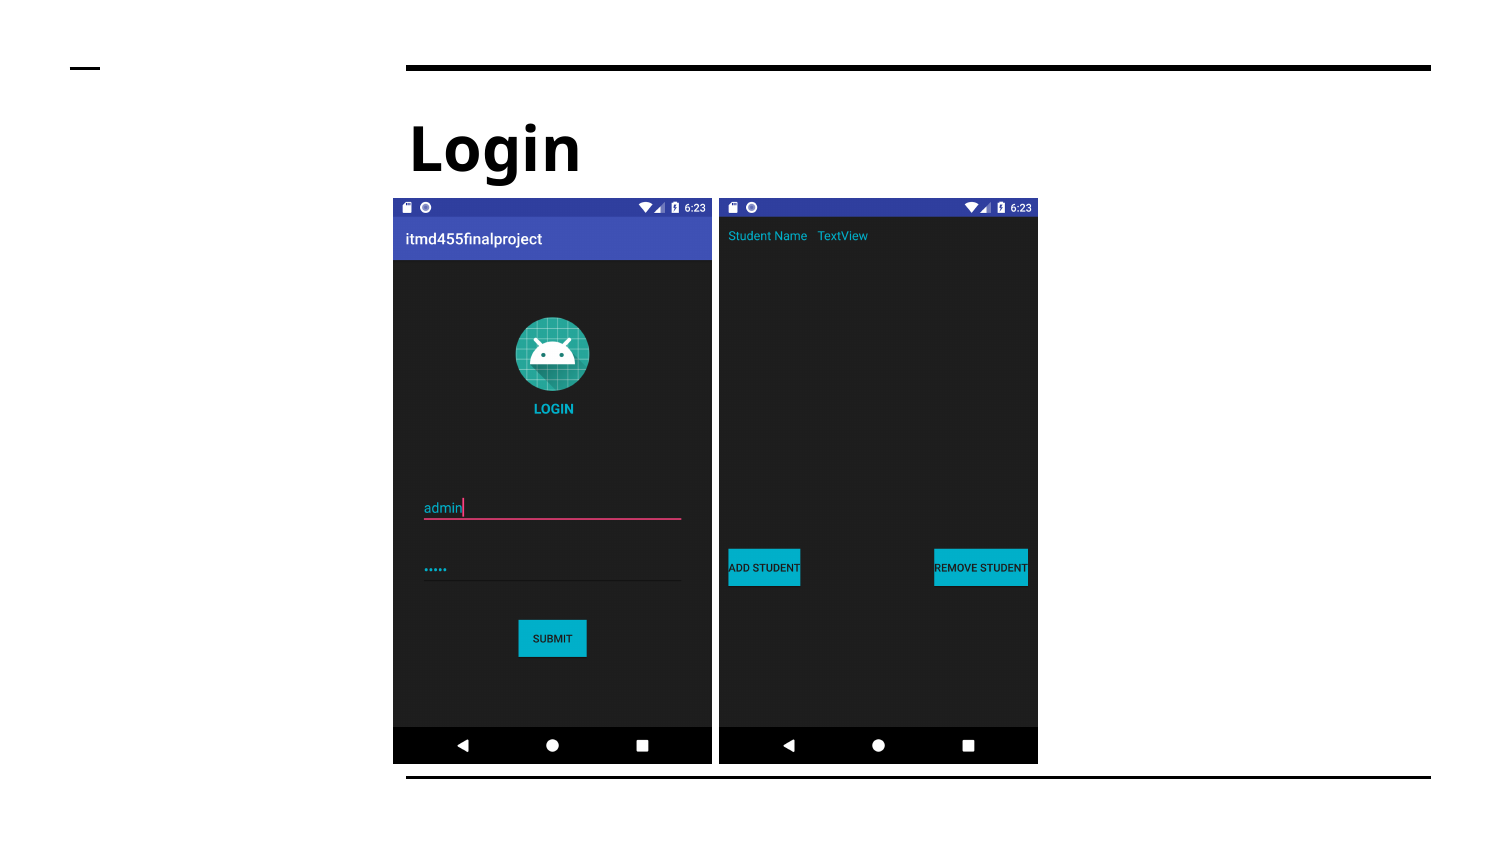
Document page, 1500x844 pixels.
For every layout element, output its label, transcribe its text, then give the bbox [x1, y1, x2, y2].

picture [393, 198, 712, 765]
title Login [393, 94, 1431, 199]
picture [719, 198, 1039, 765]
